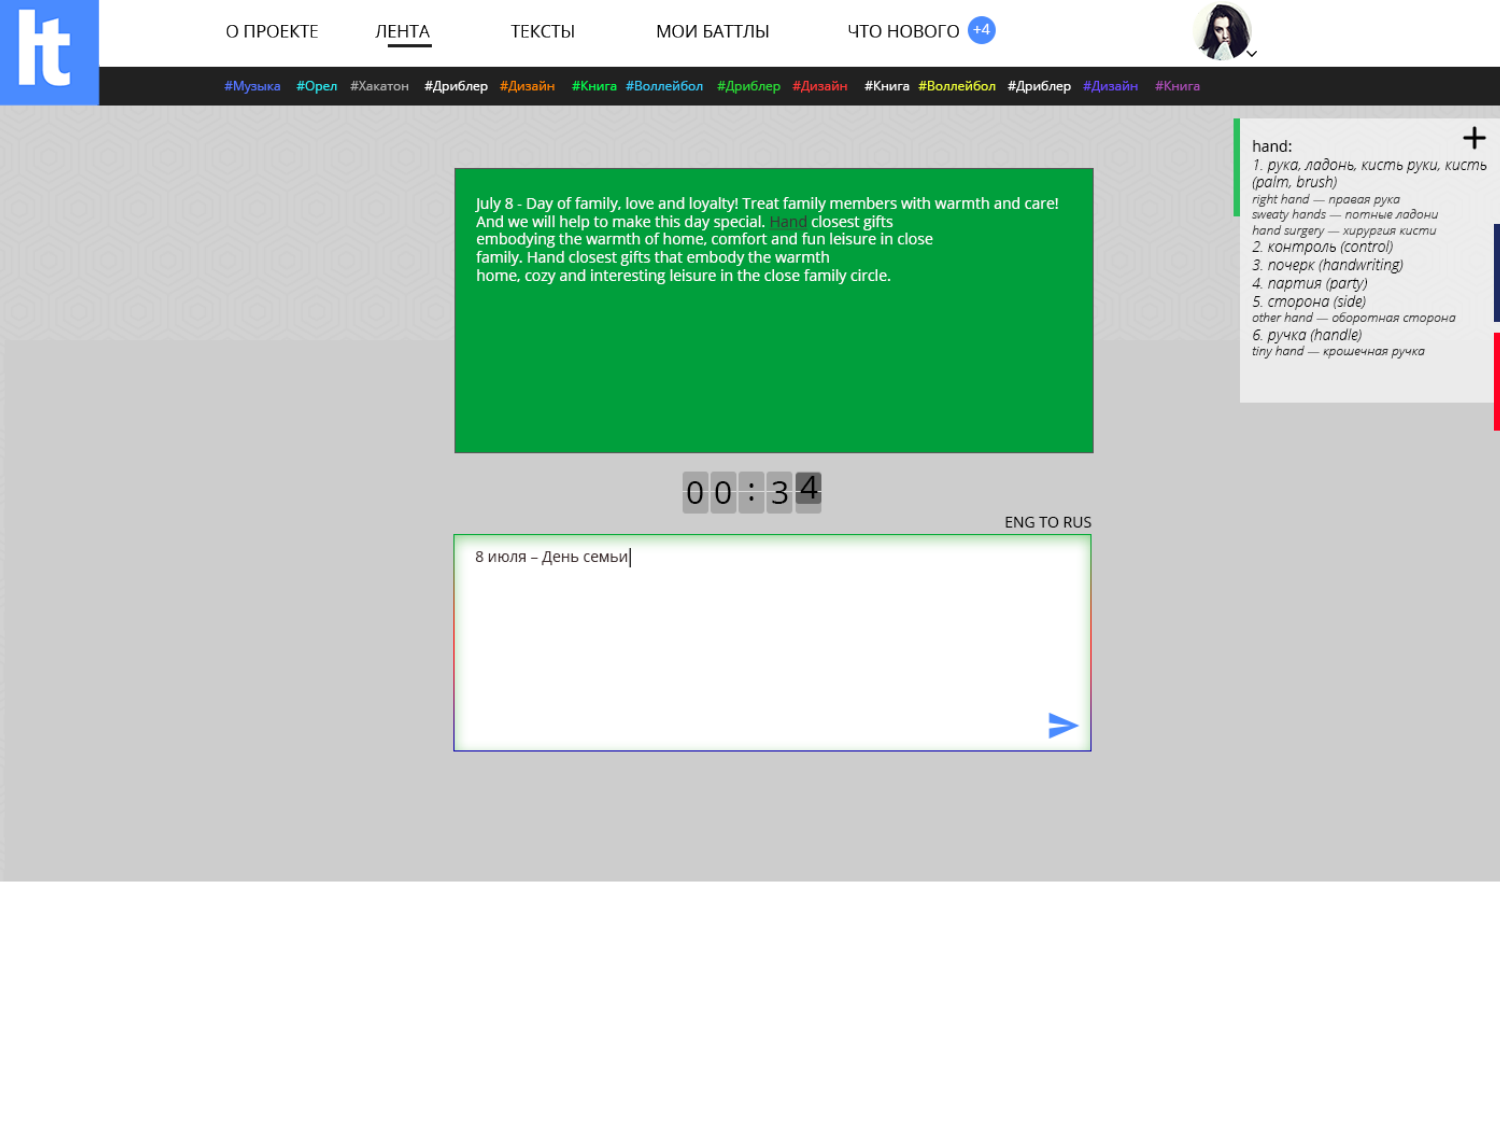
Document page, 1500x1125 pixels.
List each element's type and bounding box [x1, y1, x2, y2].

picture [0, 0, 1500, 941]
